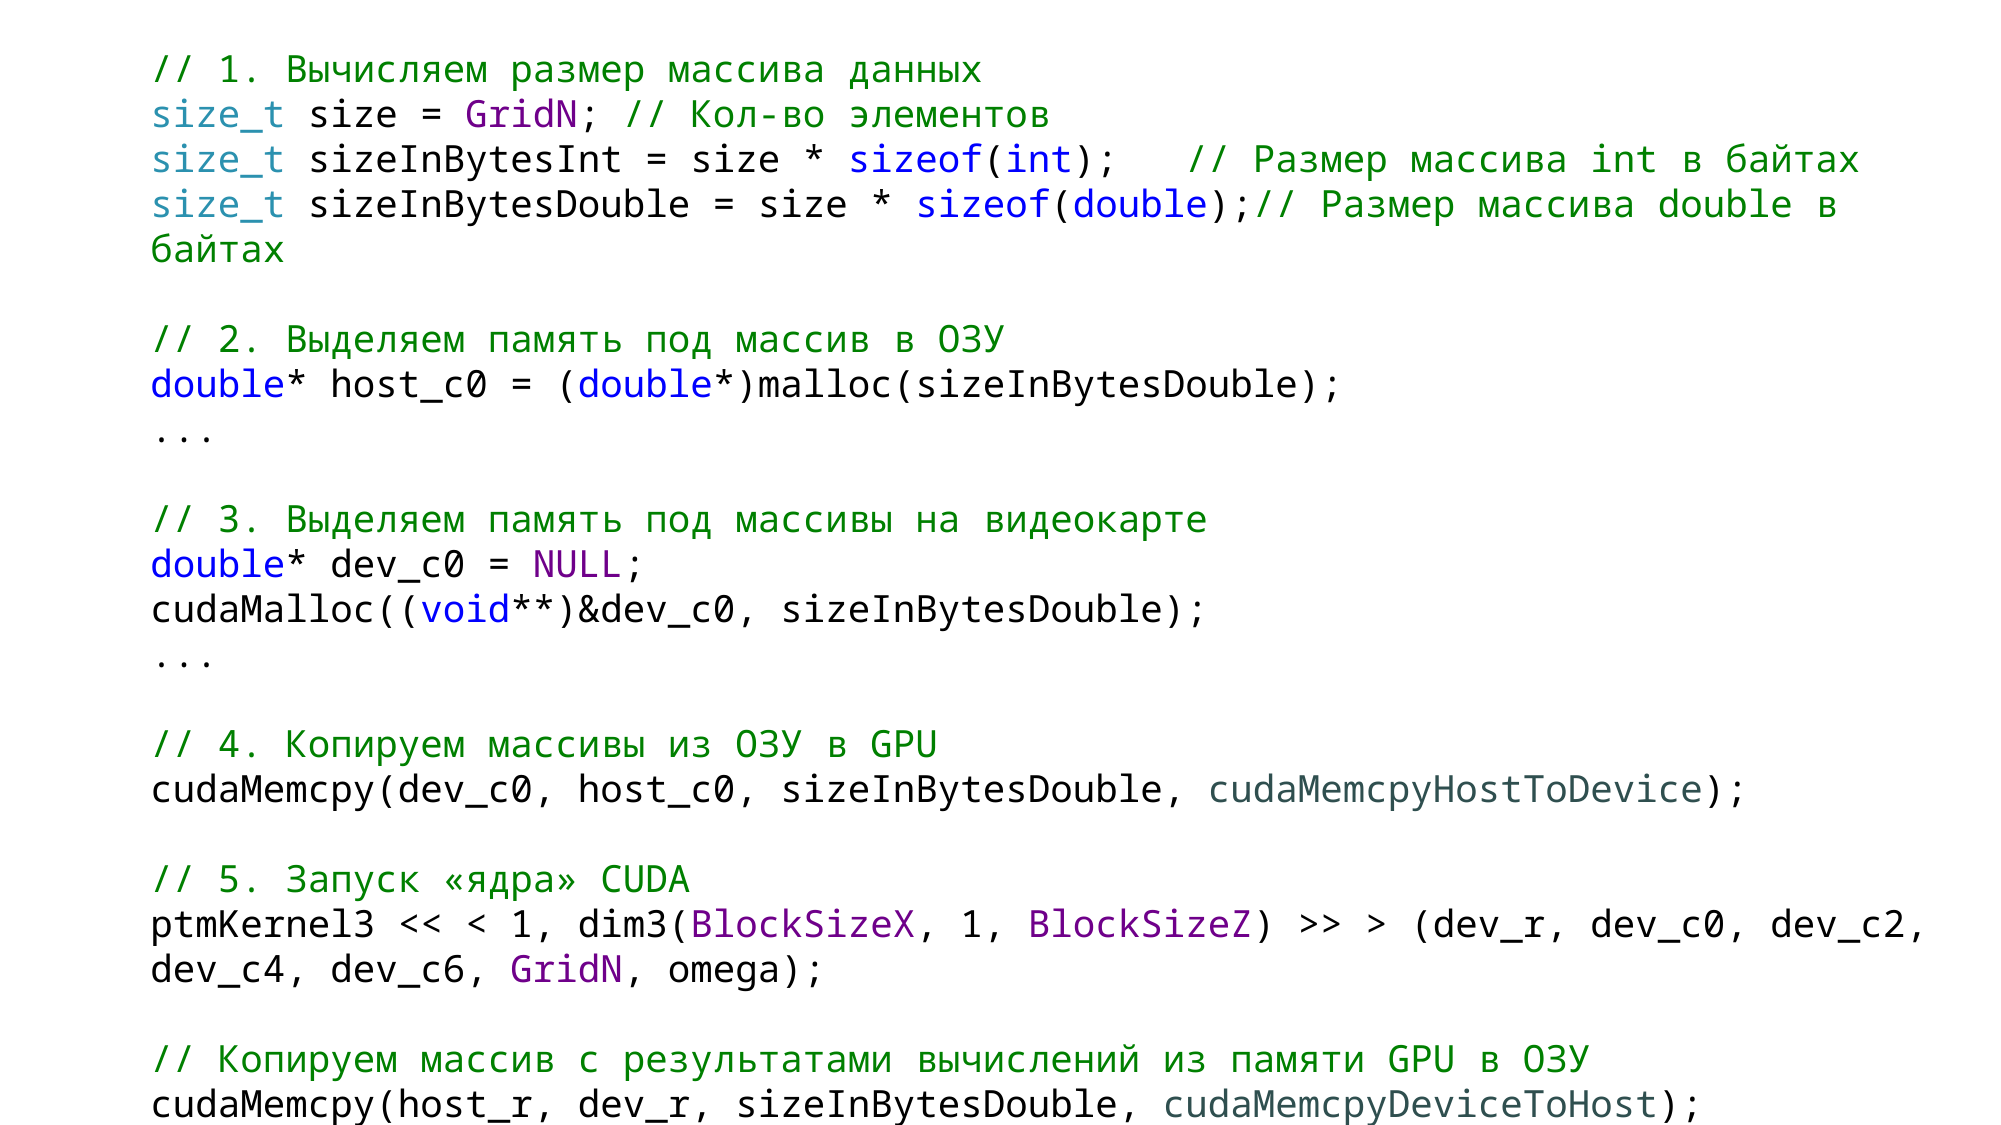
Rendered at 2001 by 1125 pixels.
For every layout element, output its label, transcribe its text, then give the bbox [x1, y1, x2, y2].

text_box // 1. Вычисляем размер массива данных size_t size = GridN; // Кол-во элементов size_t sizeInBytesInt = size * sizeof(int); // Размер массива int в байтах size_t sizeInBytesDouble = size * sizeof(double);// Размер массива double в байтах // 2. Выделяем память под массив в ОЗУ double* host_c0 = (double*)malloc(sizeInBytesDouble); ... // 3. Выделяем память под массивы на видеокарте double* dev_c0 = NULL; cudaMalloc((void**)&dev_c0, sizeInBytesDouble); ... // 4. Копируем массивы из ОЗУ в GPU cudaMemcpy(dev_c0, host_c0, sizeInBytesDouble, cudaMemcpyHostToDevice); // 5. Запуск «ядра» CUDA ptmKernel3 << < 1, dim3(BlockSizeX, 1, BlockSizeZ) >> > (dev_r, dev_c0, dev_c2, dev_c4, dev_c6, GridN, omega); // Копируем массив с результатами вычислений из памяти GPU в ОЗУ cudaMemcpy(host_r, dev_r, sizeInBytesDouble, cudaMemcpyDeviceToHost); [135, 37, 1993, 1125]
